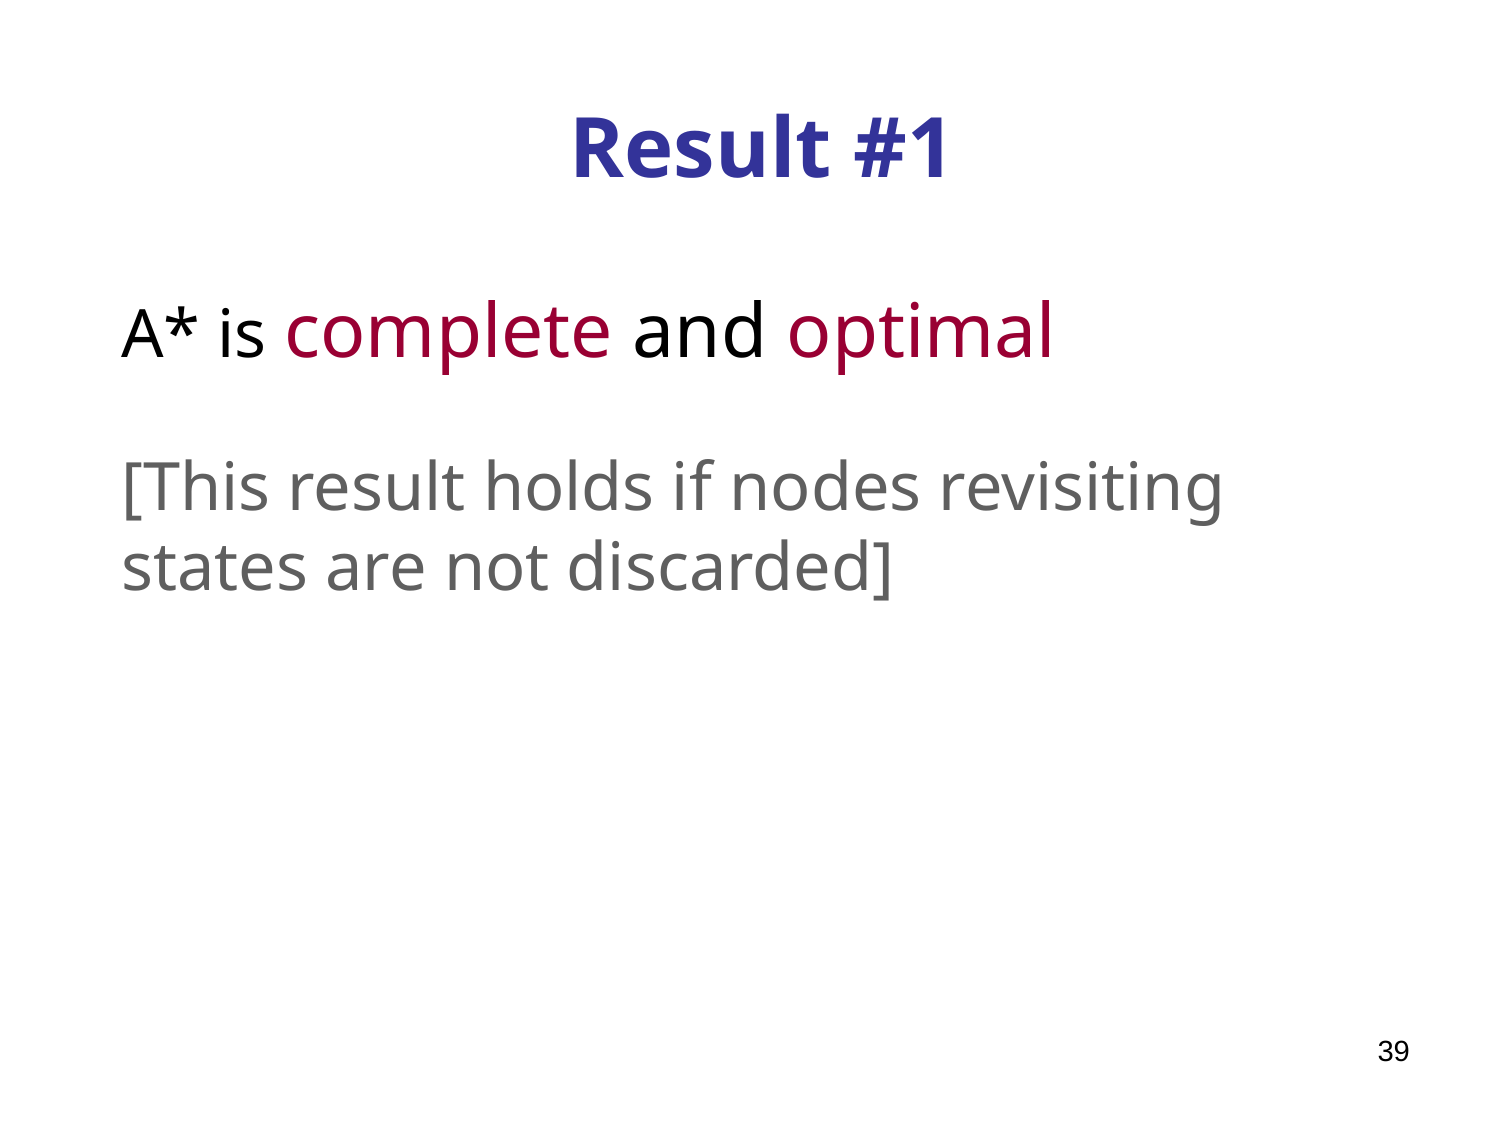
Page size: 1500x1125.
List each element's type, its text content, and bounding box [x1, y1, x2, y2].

slide_number 39 [1074, 1024, 1426, 1103]
title Result #1 [74, 49, 1451, 238]
list A* is complete and optimal [This result holds if nodes revisiting states are not discarded] [49, 274, 1426, 1013]
